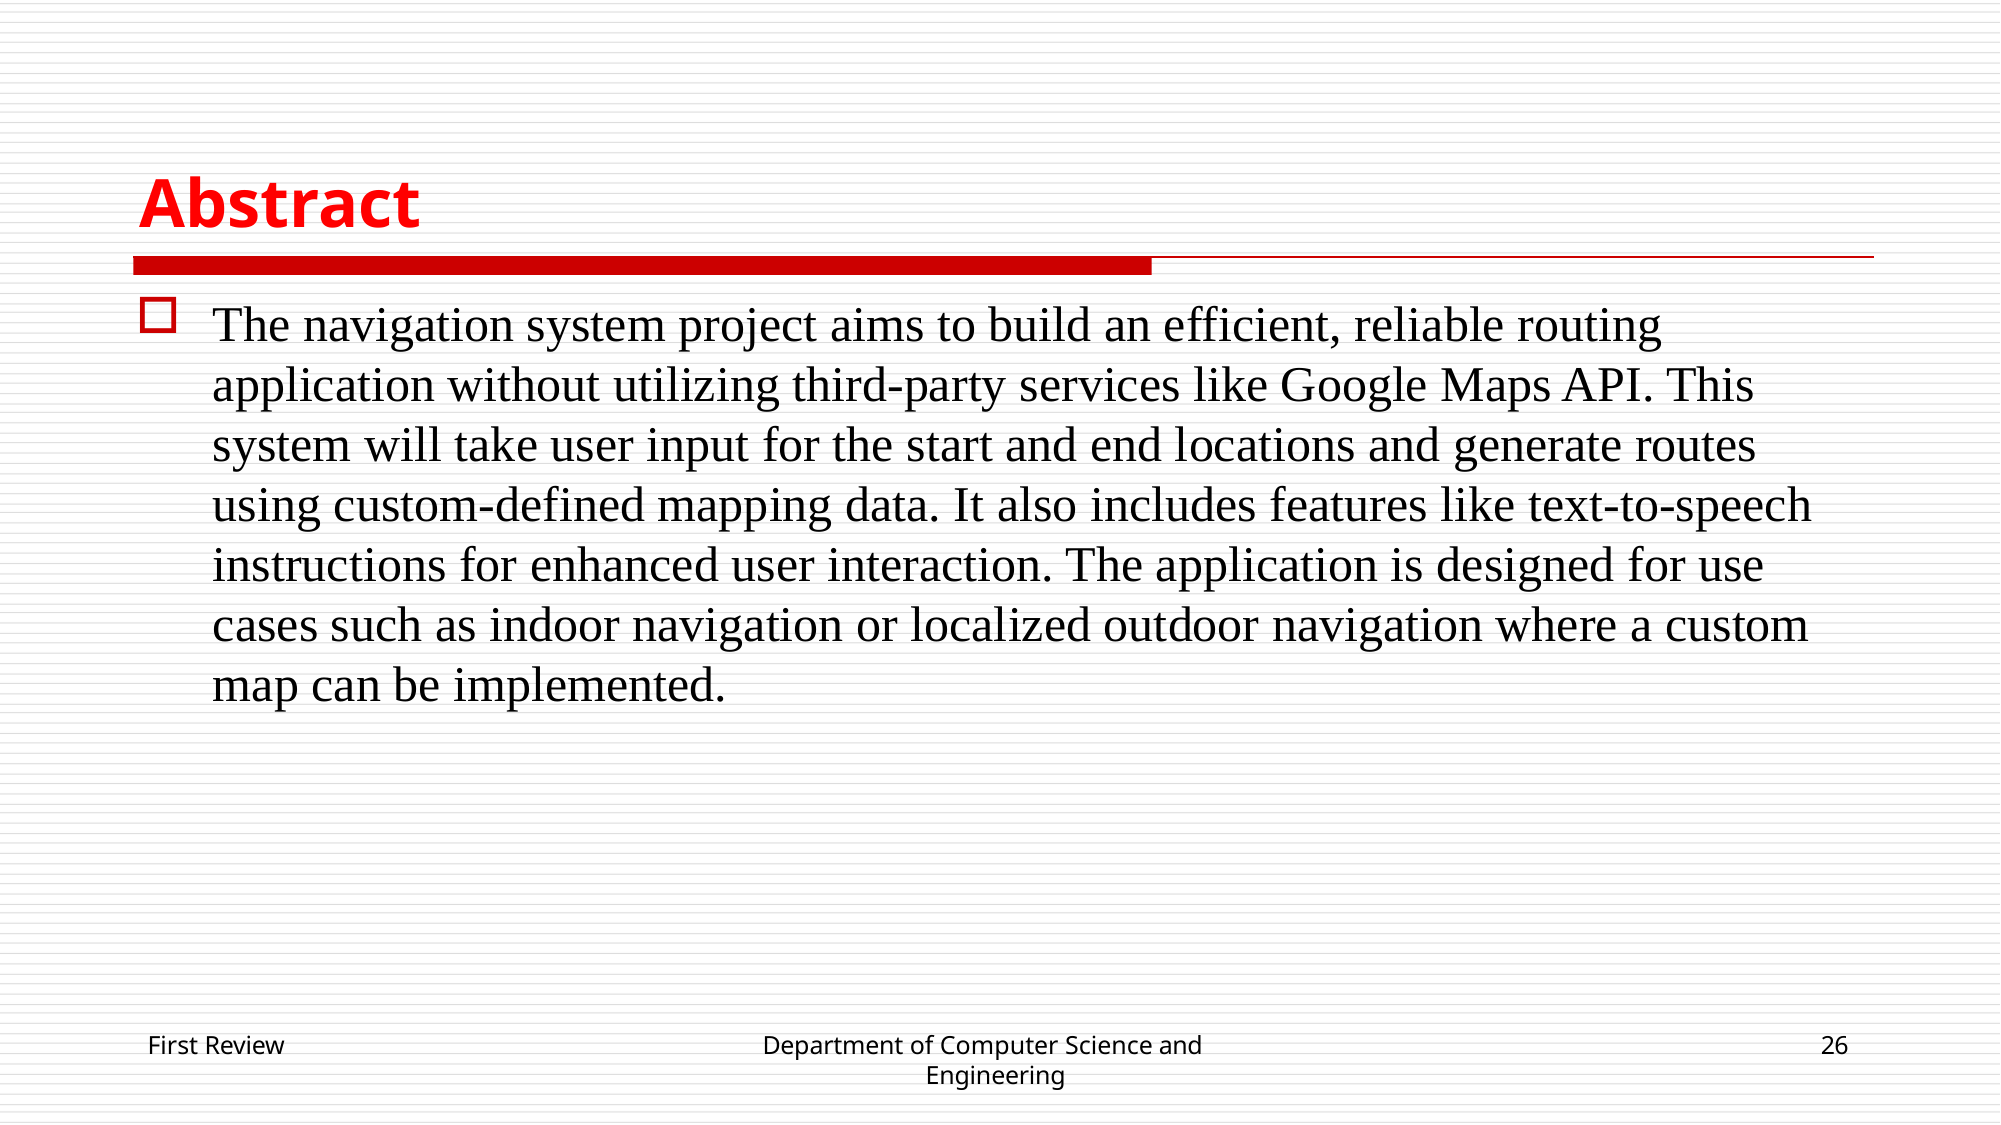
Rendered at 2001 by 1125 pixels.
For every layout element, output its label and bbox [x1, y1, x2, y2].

picture [0, 0, 2000, 1125]
text_box [133, 255, 1875, 276]
